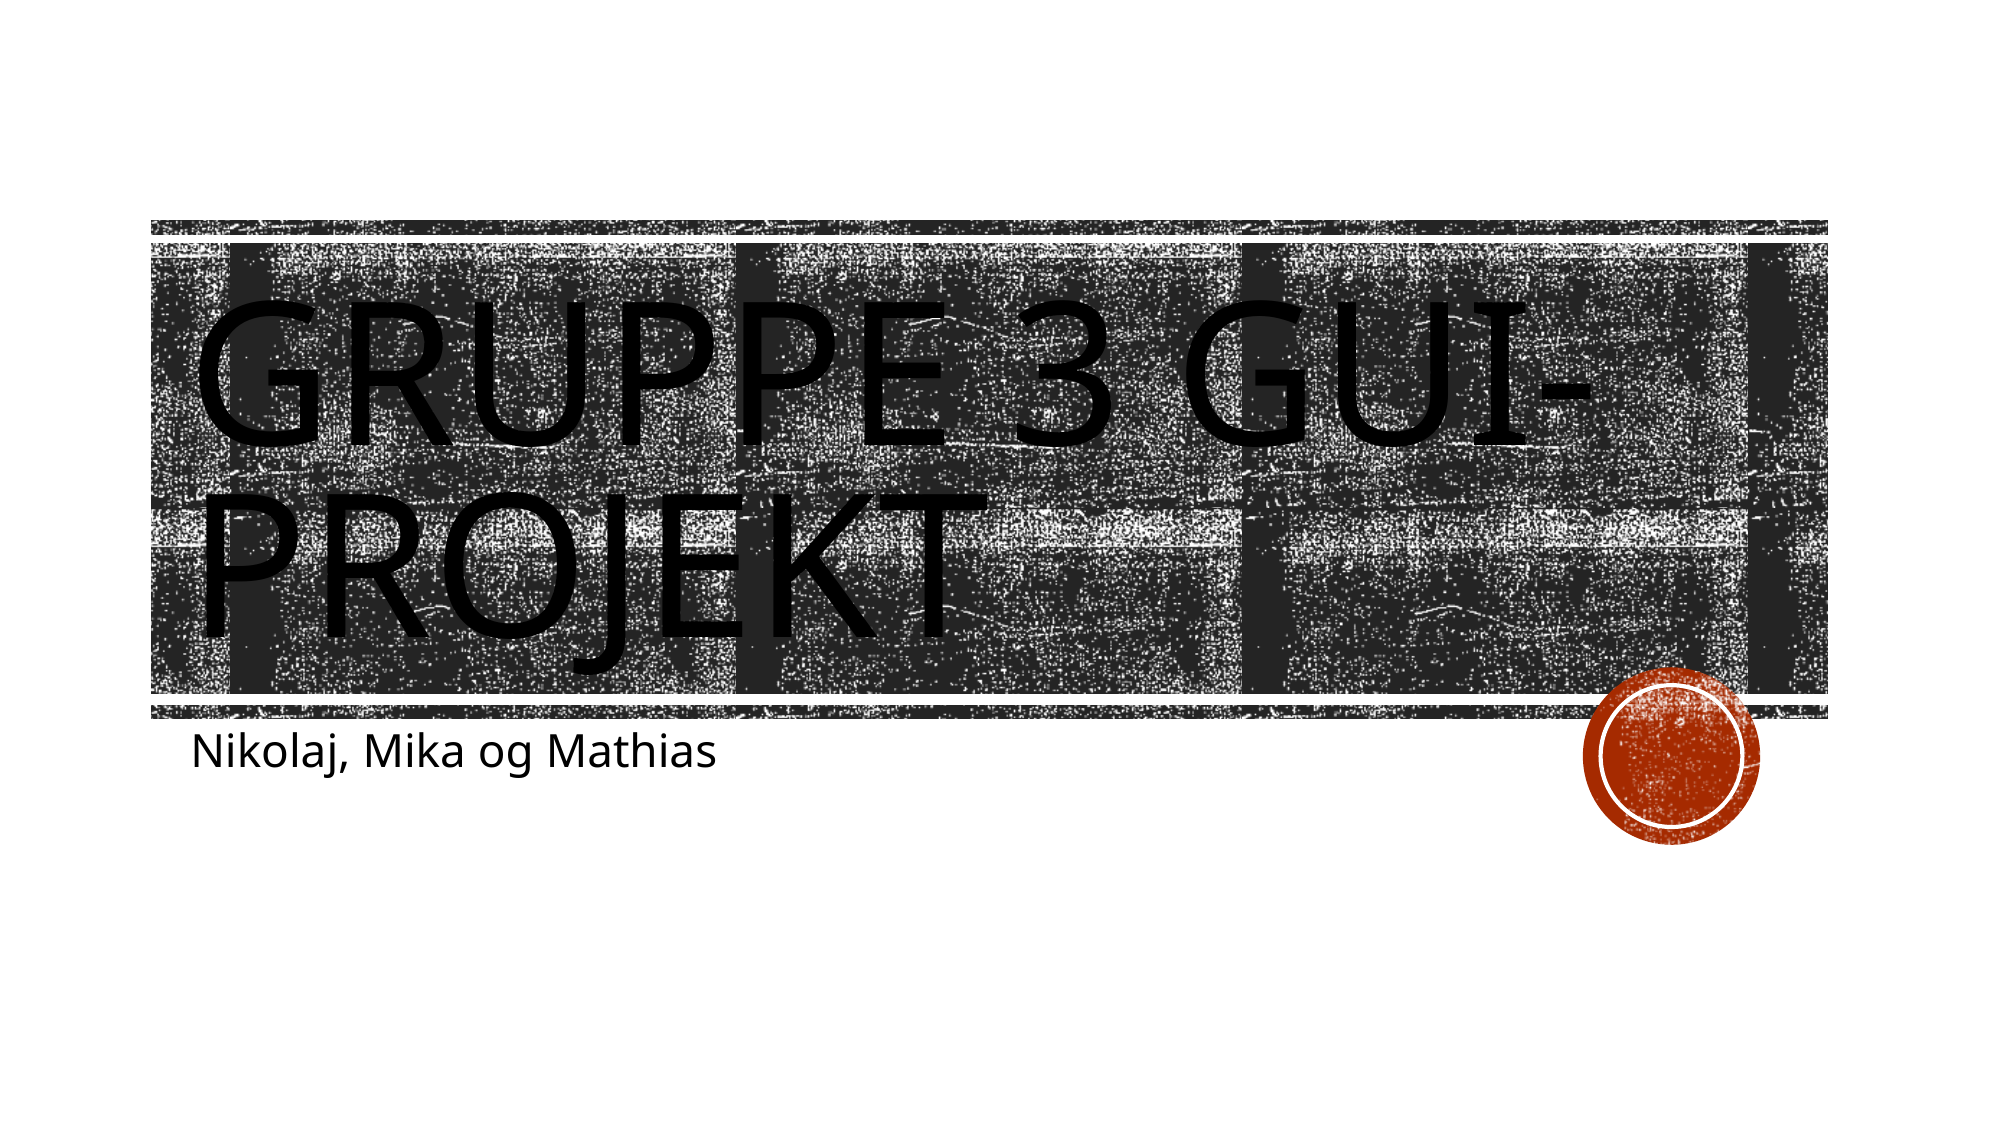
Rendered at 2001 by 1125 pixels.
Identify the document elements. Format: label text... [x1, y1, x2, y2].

subtitle Nikolaj, Mika og Mathias [175, 720, 1470, 896]
title Gruppe 3 GUI-projekt [172, 234, 1808, 733]
